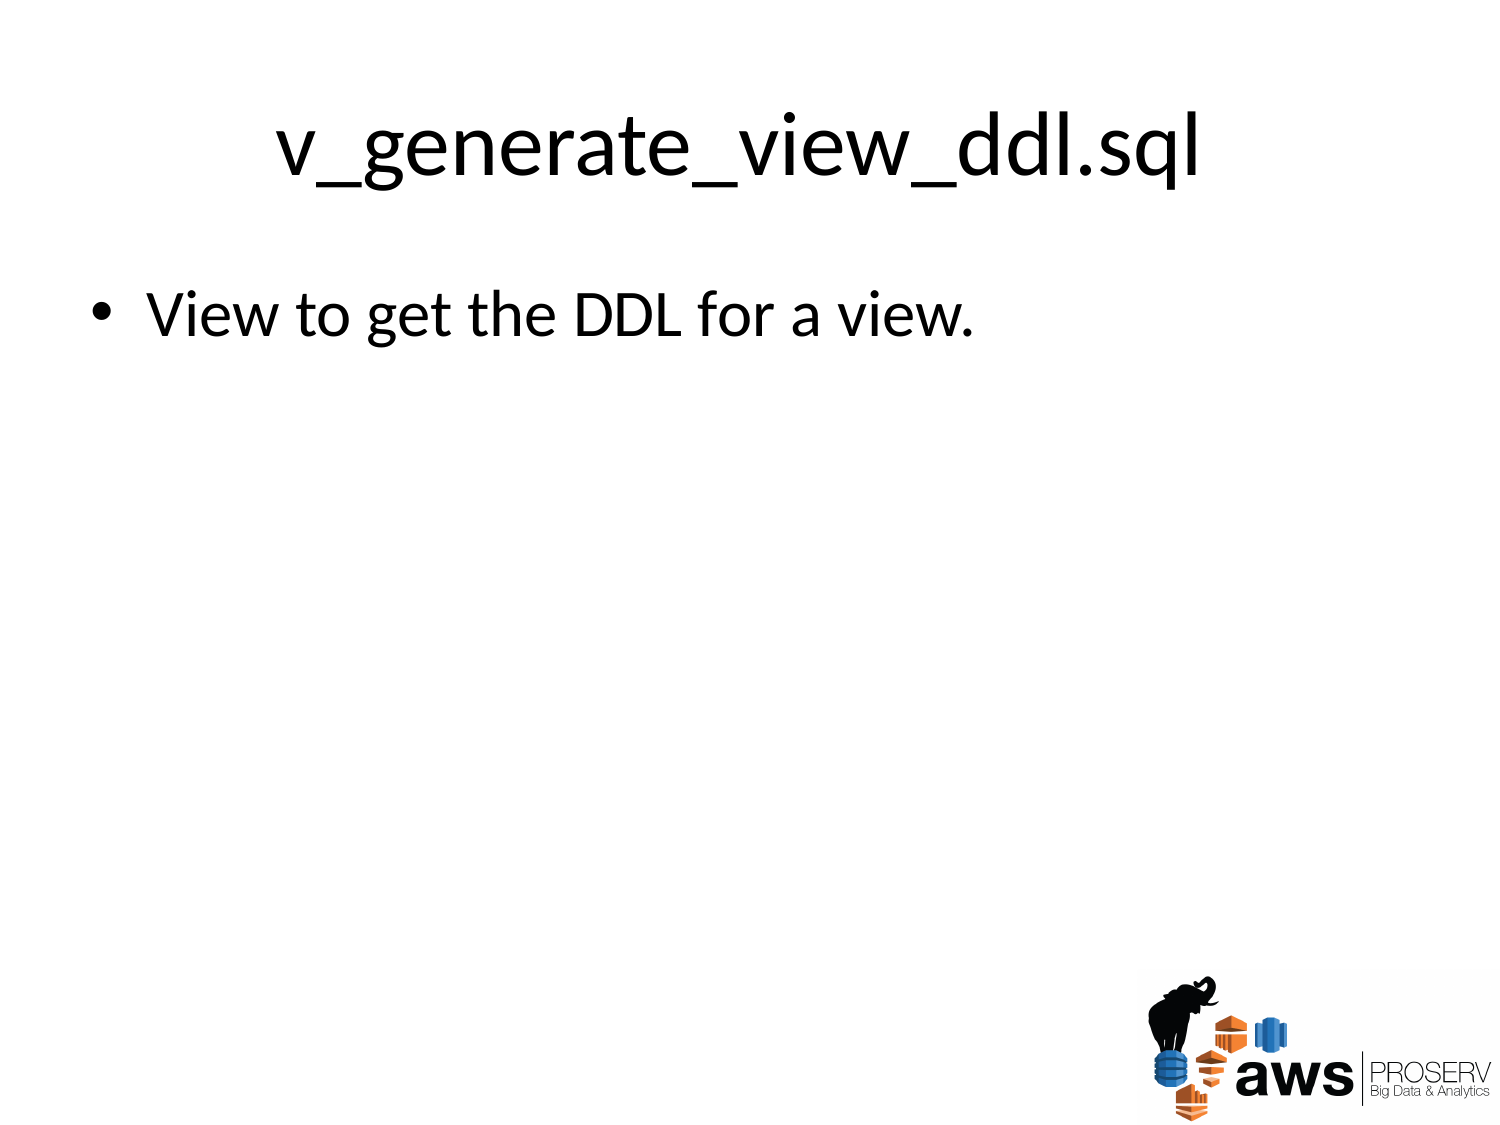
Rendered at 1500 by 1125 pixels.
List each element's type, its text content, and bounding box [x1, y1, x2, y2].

title v_generate_view_ddl.sql [75, 45, 1425, 233]
list View to get the DDL for a view. [75, 262, 1425, 1005]
picture [1137, 969, 1500, 1125]
